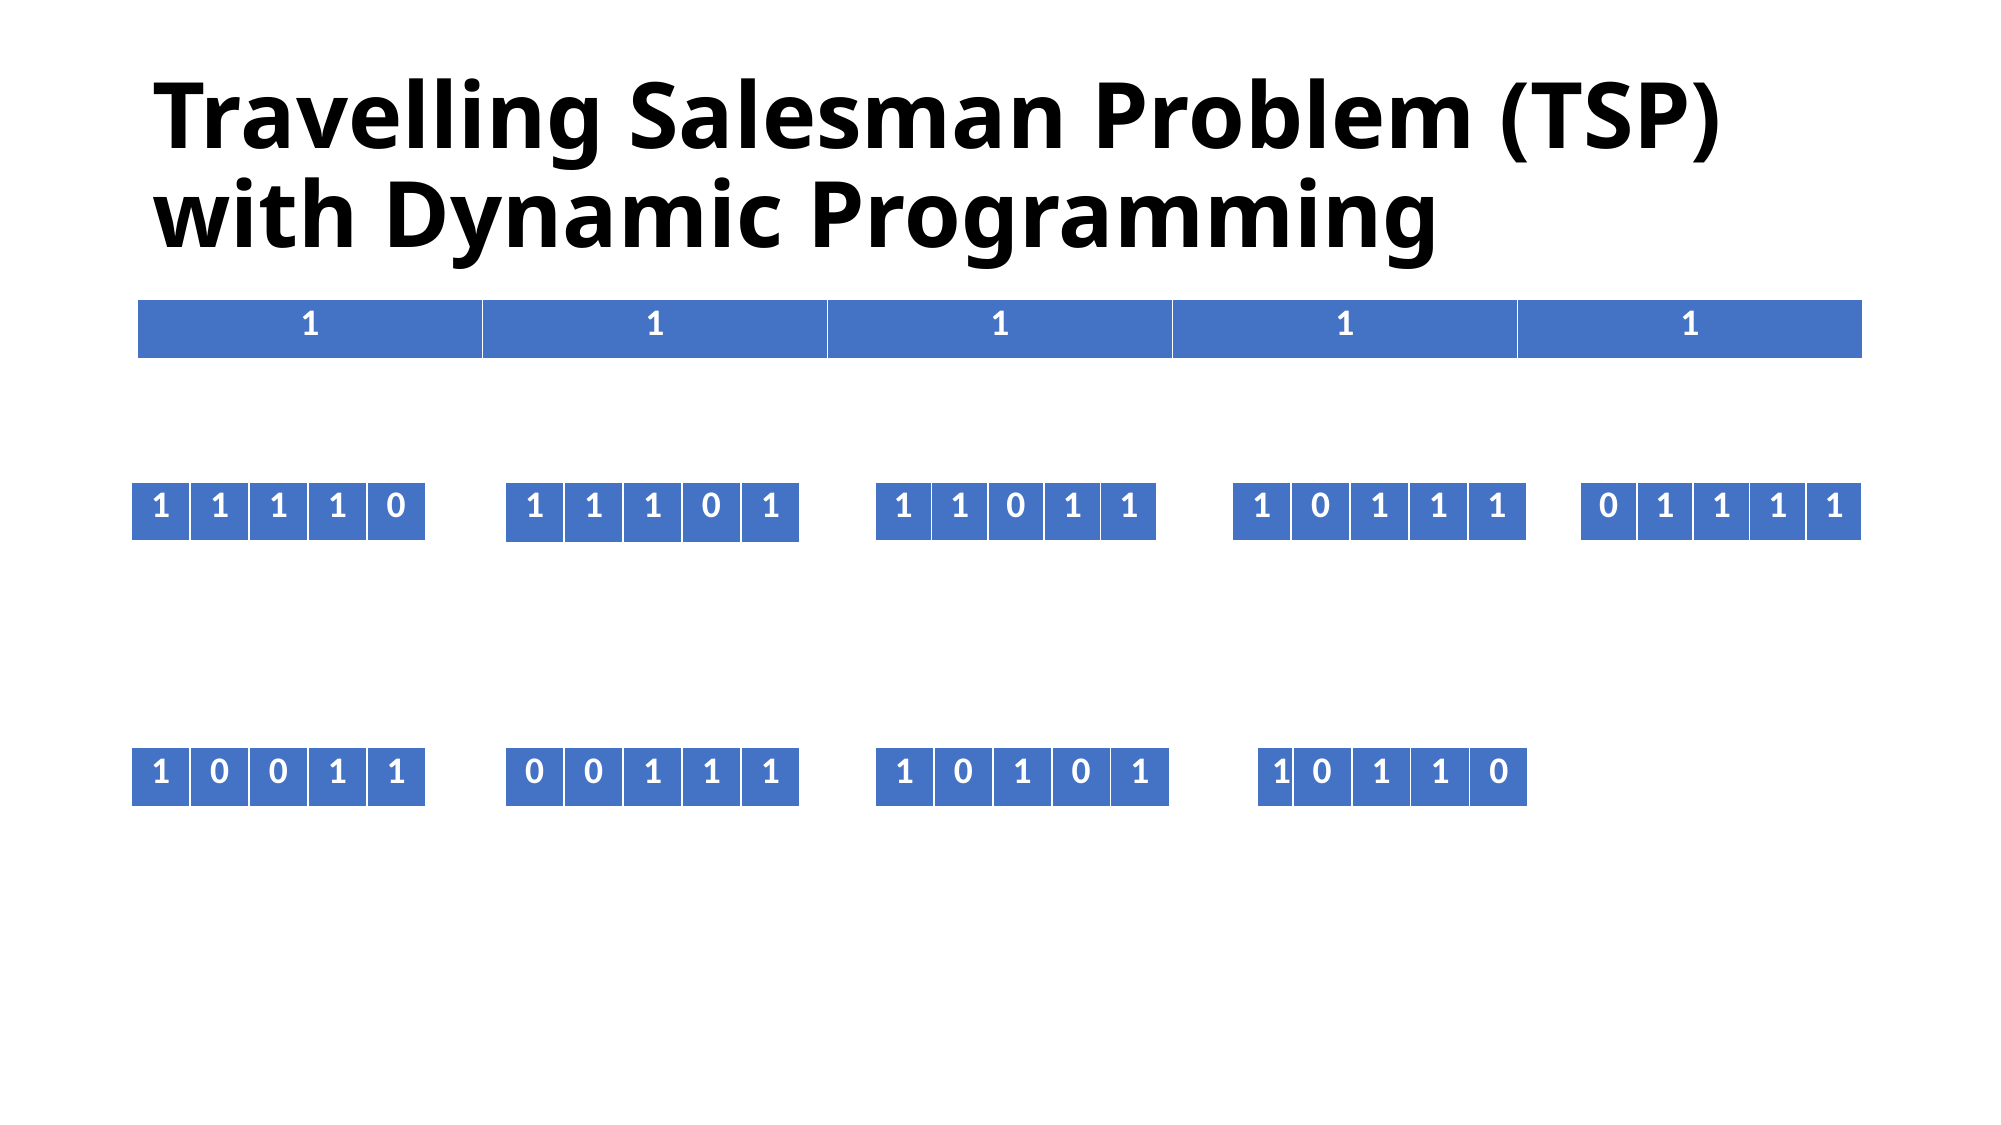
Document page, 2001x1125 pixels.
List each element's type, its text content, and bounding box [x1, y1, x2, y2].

table_header 1 [1411, 748, 1469, 806]
table_header 1 [309, 748, 366, 806]
table_header 1 [1353, 748, 1410, 806]
table_header 0 [191, 748, 248, 806]
table_header 1 [1101, 483, 1156, 540]
table_header 0 [935, 748, 992, 806]
table_header 1 [624, 483, 681, 542]
table_header 0 [1292, 483, 1349, 540]
table_header 1 [1173, 300, 1517, 358]
table_header 1 [742, 483, 799, 542]
table_header 0 [1053, 748, 1110, 806]
table_header 1 [1694, 483, 1749, 540]
table_header 1 [1518, 300, 1862, 358]
table_header 1 [138, 300, 482, 358]
table_header 1 [506, 483, 563, 542]
table_header 1 [191, 483, 248, 540]
table_header 1 [1111, 748, 1169, 806]
table_header 1 [1233, 483, 1290, 540]
table_header 1 [132, 483, 189, 540]
table_header 0 [989, 483, 1043, 540]
title Travelling Salesman Problem (TSP) with Dynamic Programming [137, 59, 1863, 278]
table_header 1 [1410, 483, 1467, 540]
table_header 0 [683, 483, 740, 542]
table_header 1 [309, 483, 366, 540]
table_header 1 [1807, 483, 1861, 540]
table_header 1 [132, 748, 189, 806]
table_header 0 [565, 748, 622, 806]
table_header 1 [565, 483, 622, 542]
table_header 1 [368, 748, 425, 806]
table_header 0 [368, 483, 425, 540]
table_header 1 [1469, 483, 1526, 540]
table_header 1 [876, 483, 931, 540]
table_header 1 [828, 300, 1172, 358]
table_header 1 [1351, 483, 1408, 540]
table_header 1 [876, 748, 933, 806]
table_header 0 [250, 748, 307, 806]
table_header 1 [683, 748, 740, 806]
table_header 1 [932, 483, 987, 540]
table_header 1 [1638, 483, 1692, 540]
table_header 0 [1294, 748, 1351, 806]
table_header 1 [624, 748, 681, 806]
table_header 1 [742, 748, 799, 806]
table_header 0 [506, 748, 563, 806]
table_header 0 [1581, 483, 1636, 540]
table_header 0 [1470, 748, 1527, 806]
table_header 1 [250, 483, 307, 540]
table_header 1 [483, 300, 827, 358]
table_header 1 [1045, 483, 1100, 540]
table_header 1 [1258, 748, 1292, 806]
table_header 1 [1750, 483, 1805, 540]
table_header 1 [994, 748, 1051, 806]
